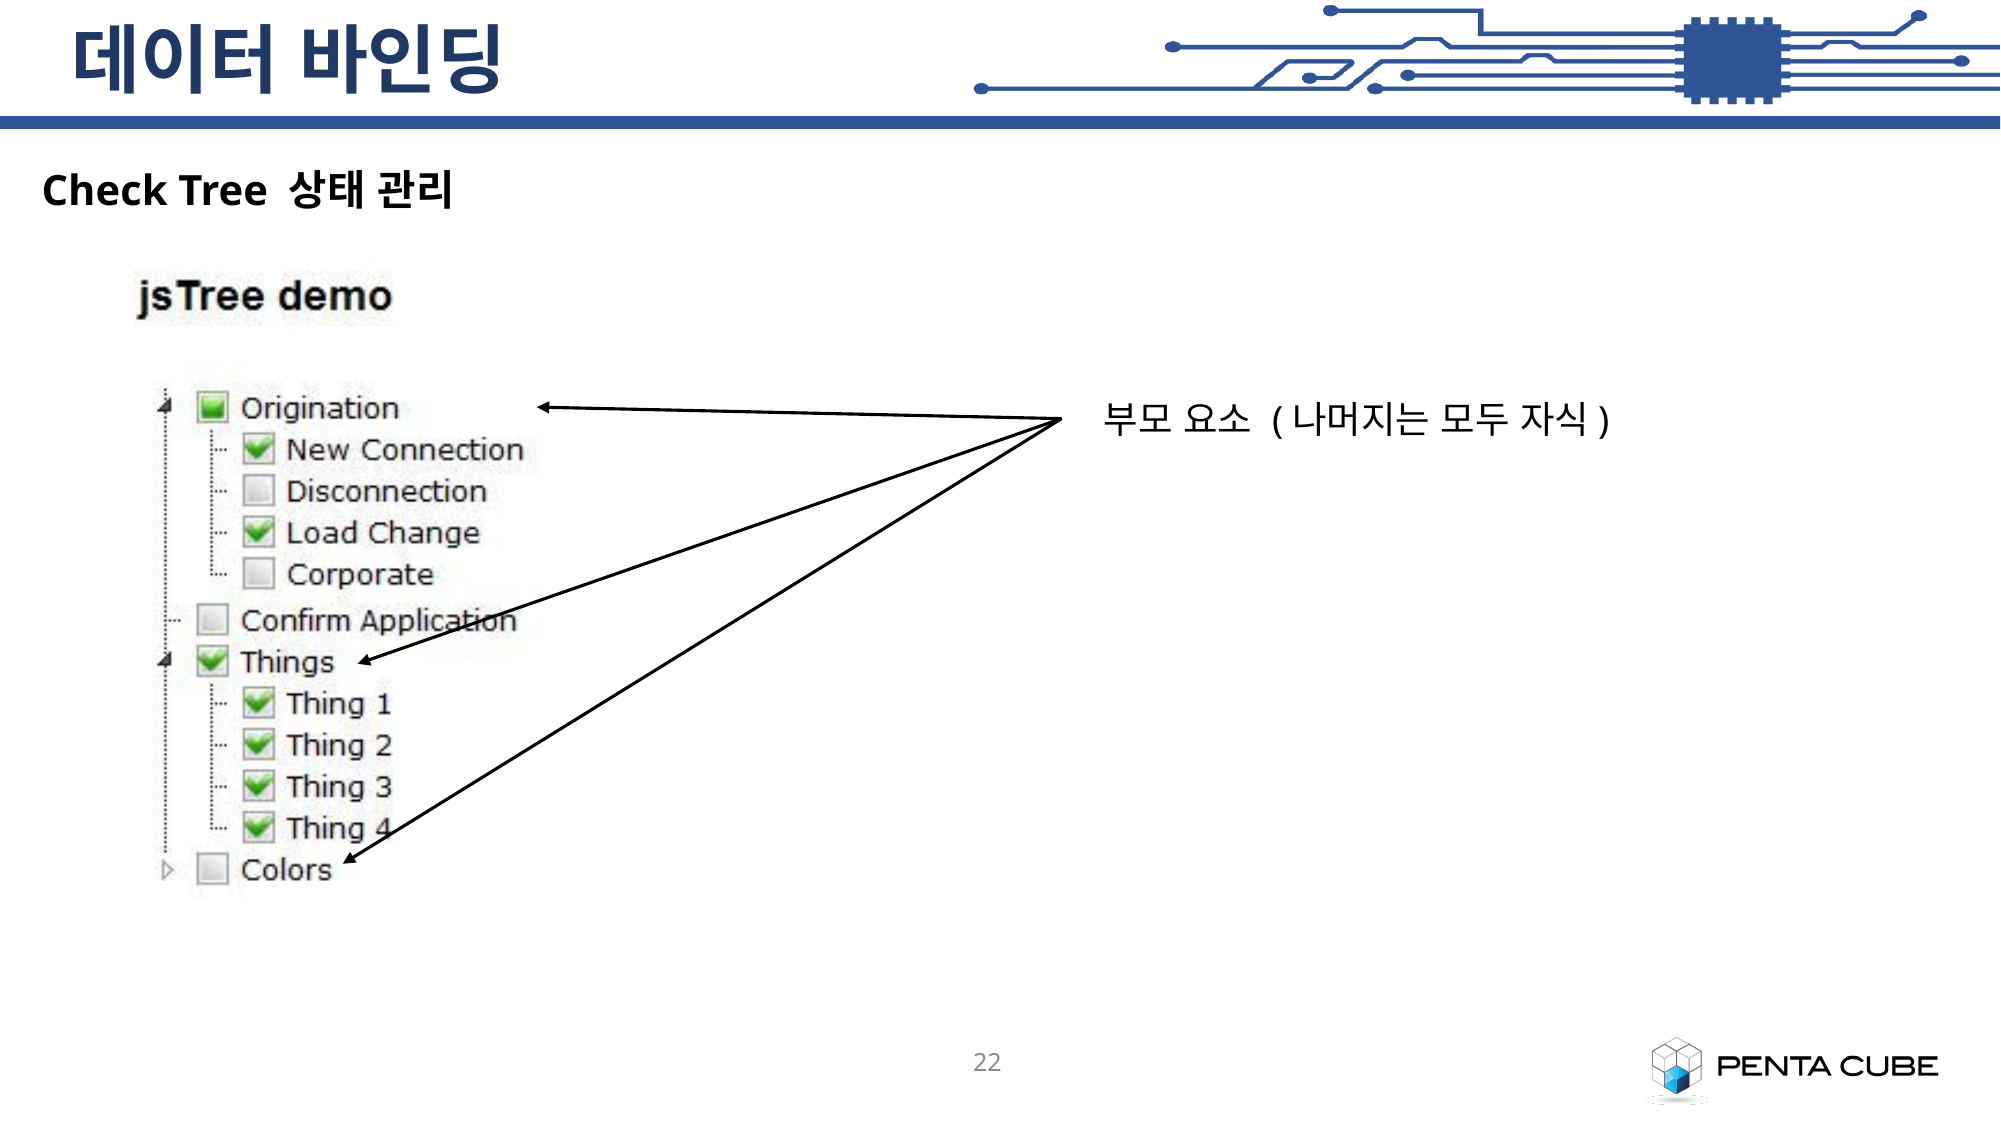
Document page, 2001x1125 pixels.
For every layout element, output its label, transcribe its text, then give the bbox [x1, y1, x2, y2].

slide_number 22 [762, 1034, 1213, 1094]
title 데이터 바인딩 [56, 3, 1927, 123]
picture [1640, 1028, 1941, 1115]
picture [658, 0, 2000, 116]
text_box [342, 418, 1062, 864]
text_box 부모 요소 (나머지는 모두 자식) [1089, 388, 1625, 449]
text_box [536, 407, 1062, 418]
picture [98, 253, 975, 904]
text_box Check Tree 상태 관리 [26, 156, 470, 222]
